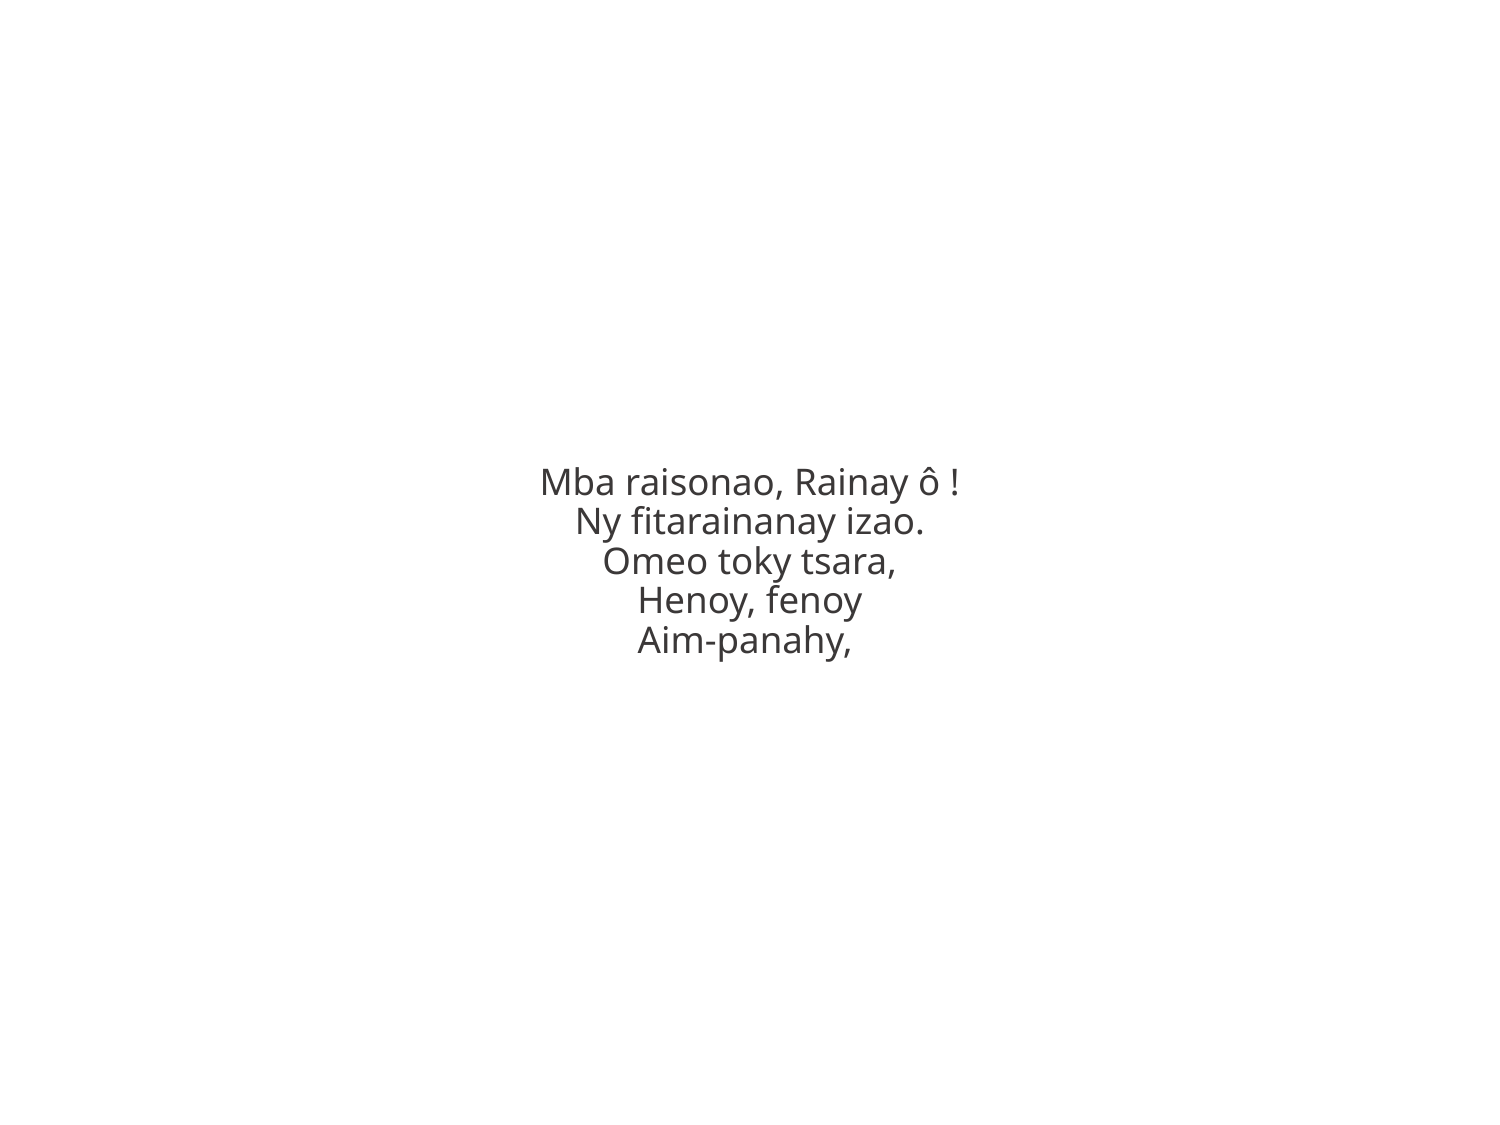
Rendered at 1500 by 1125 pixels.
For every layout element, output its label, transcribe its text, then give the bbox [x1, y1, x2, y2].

title Mba raisonao, Rainay ô ! Ny fitarainanay izao. Omeo toky tsara, Henoy, fenoy Aim-panahy, [103, 453, 1397, 672]
